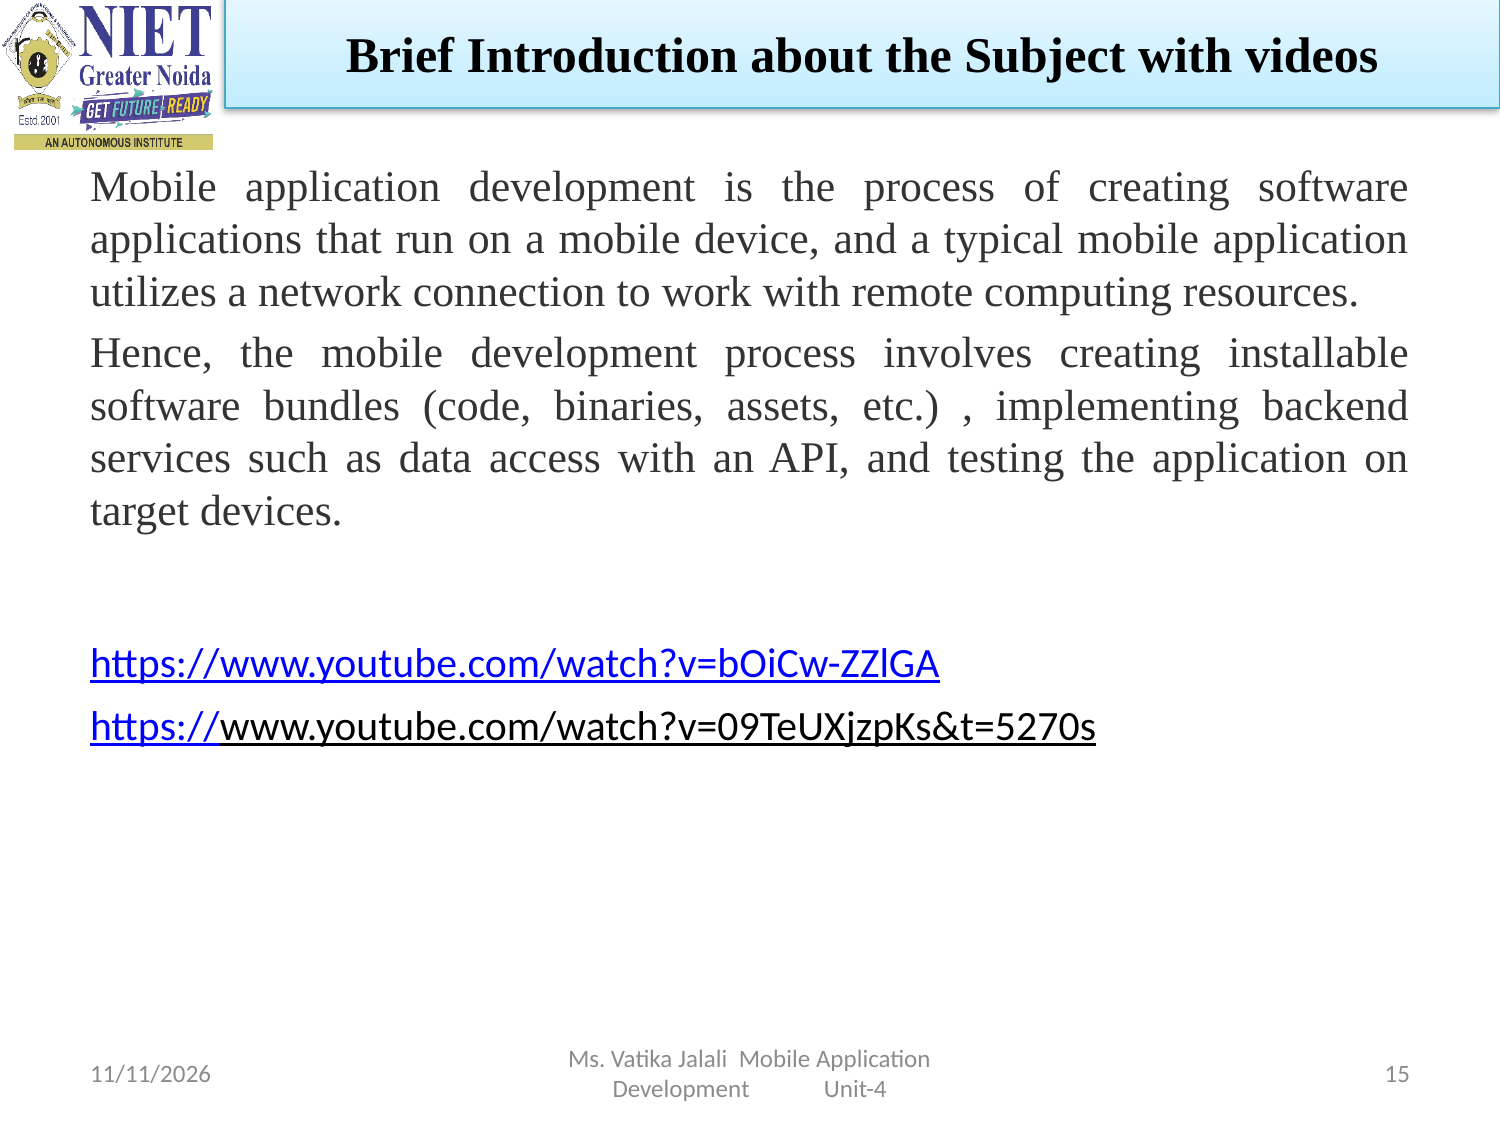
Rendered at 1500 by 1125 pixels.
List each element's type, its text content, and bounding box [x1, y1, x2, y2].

list Mobile application development is the process of creating software applications that run on a mobile device, and a typical mobile application utilizes a network connection to work with remote computing resources. Hence, the mobile development process involves creating installable software bundles (code, binaries, assets, etc.) , implementing backend services such as data access with an API, and testing the application on target devices. https://www.youtube.com/watch?v=bOiCw-ZZlGA https://www.youtube.com/watch?v=09TeUXjzpKs&t=5270s [75, 149, 1425, 1005]
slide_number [75, 1042, 425, 1103]
text_box Brief Introduction about the Subject with videos [224, 0, 1500, 109]
picture [2, 3, 213, 150]
footer Ms. Vatika Jalali Mobile Application Development Unit-4 [512, 1042, 988, 1103]
slide_number 15 [1074, 1042, 1425, 1103]
